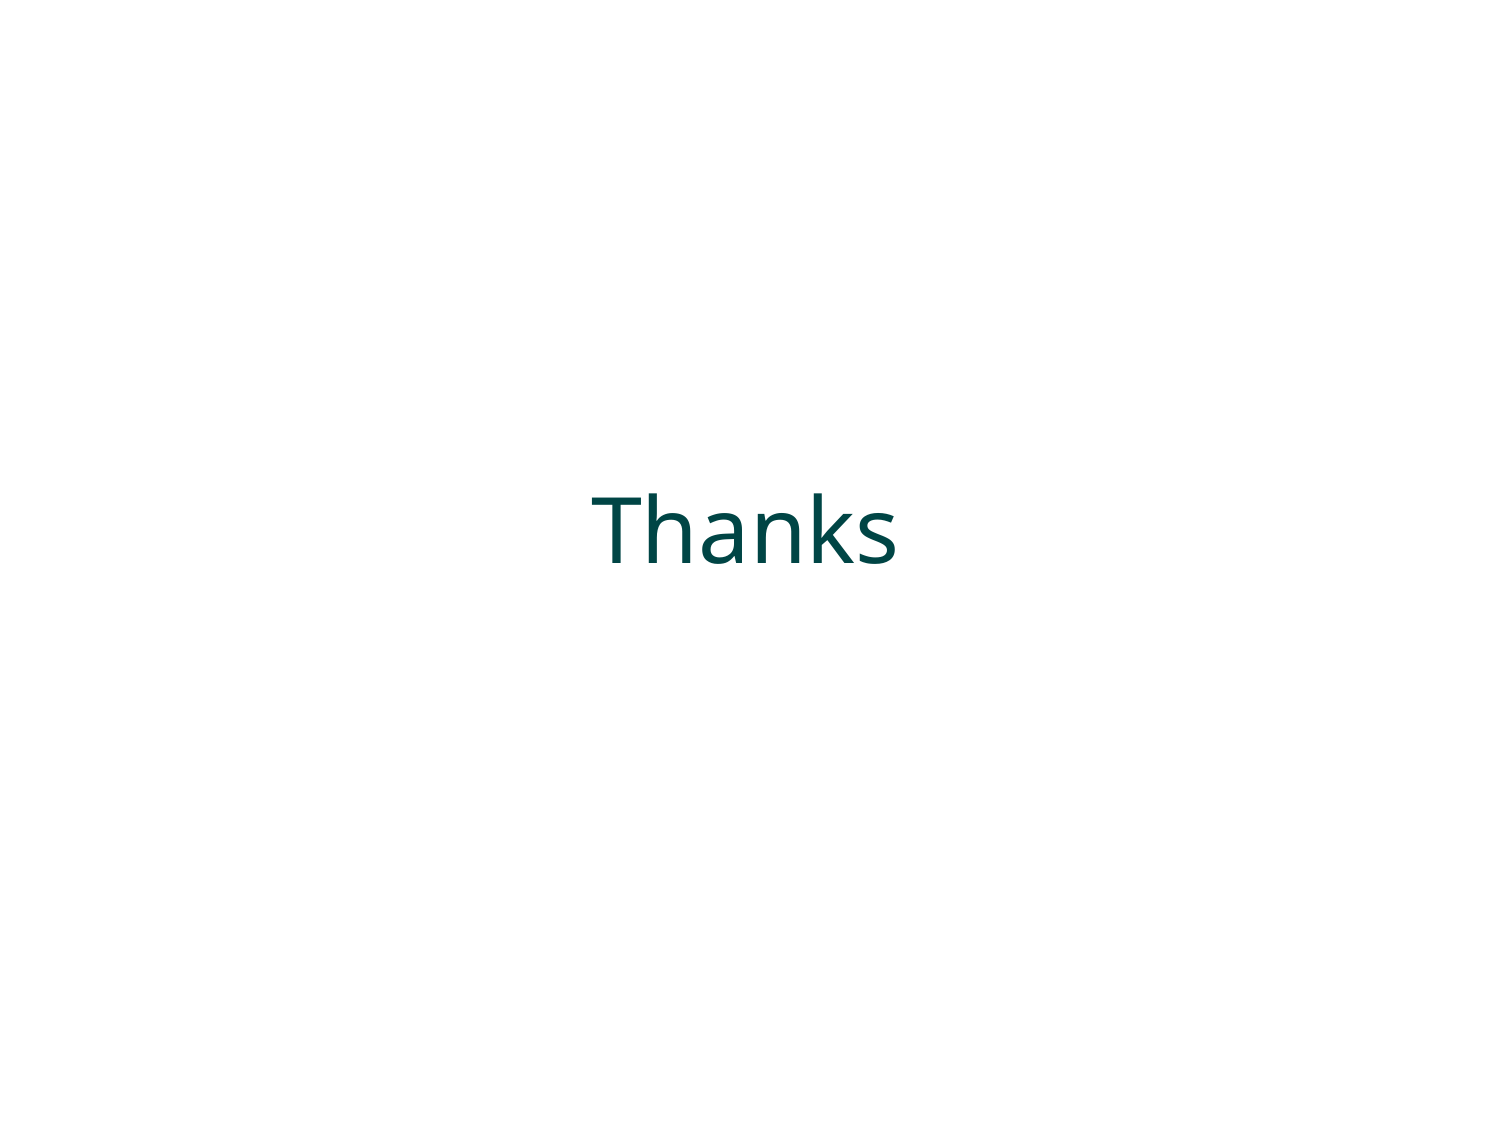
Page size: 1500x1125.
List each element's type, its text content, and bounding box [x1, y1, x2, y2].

title Thanks [183, 361, 1308, 693]
